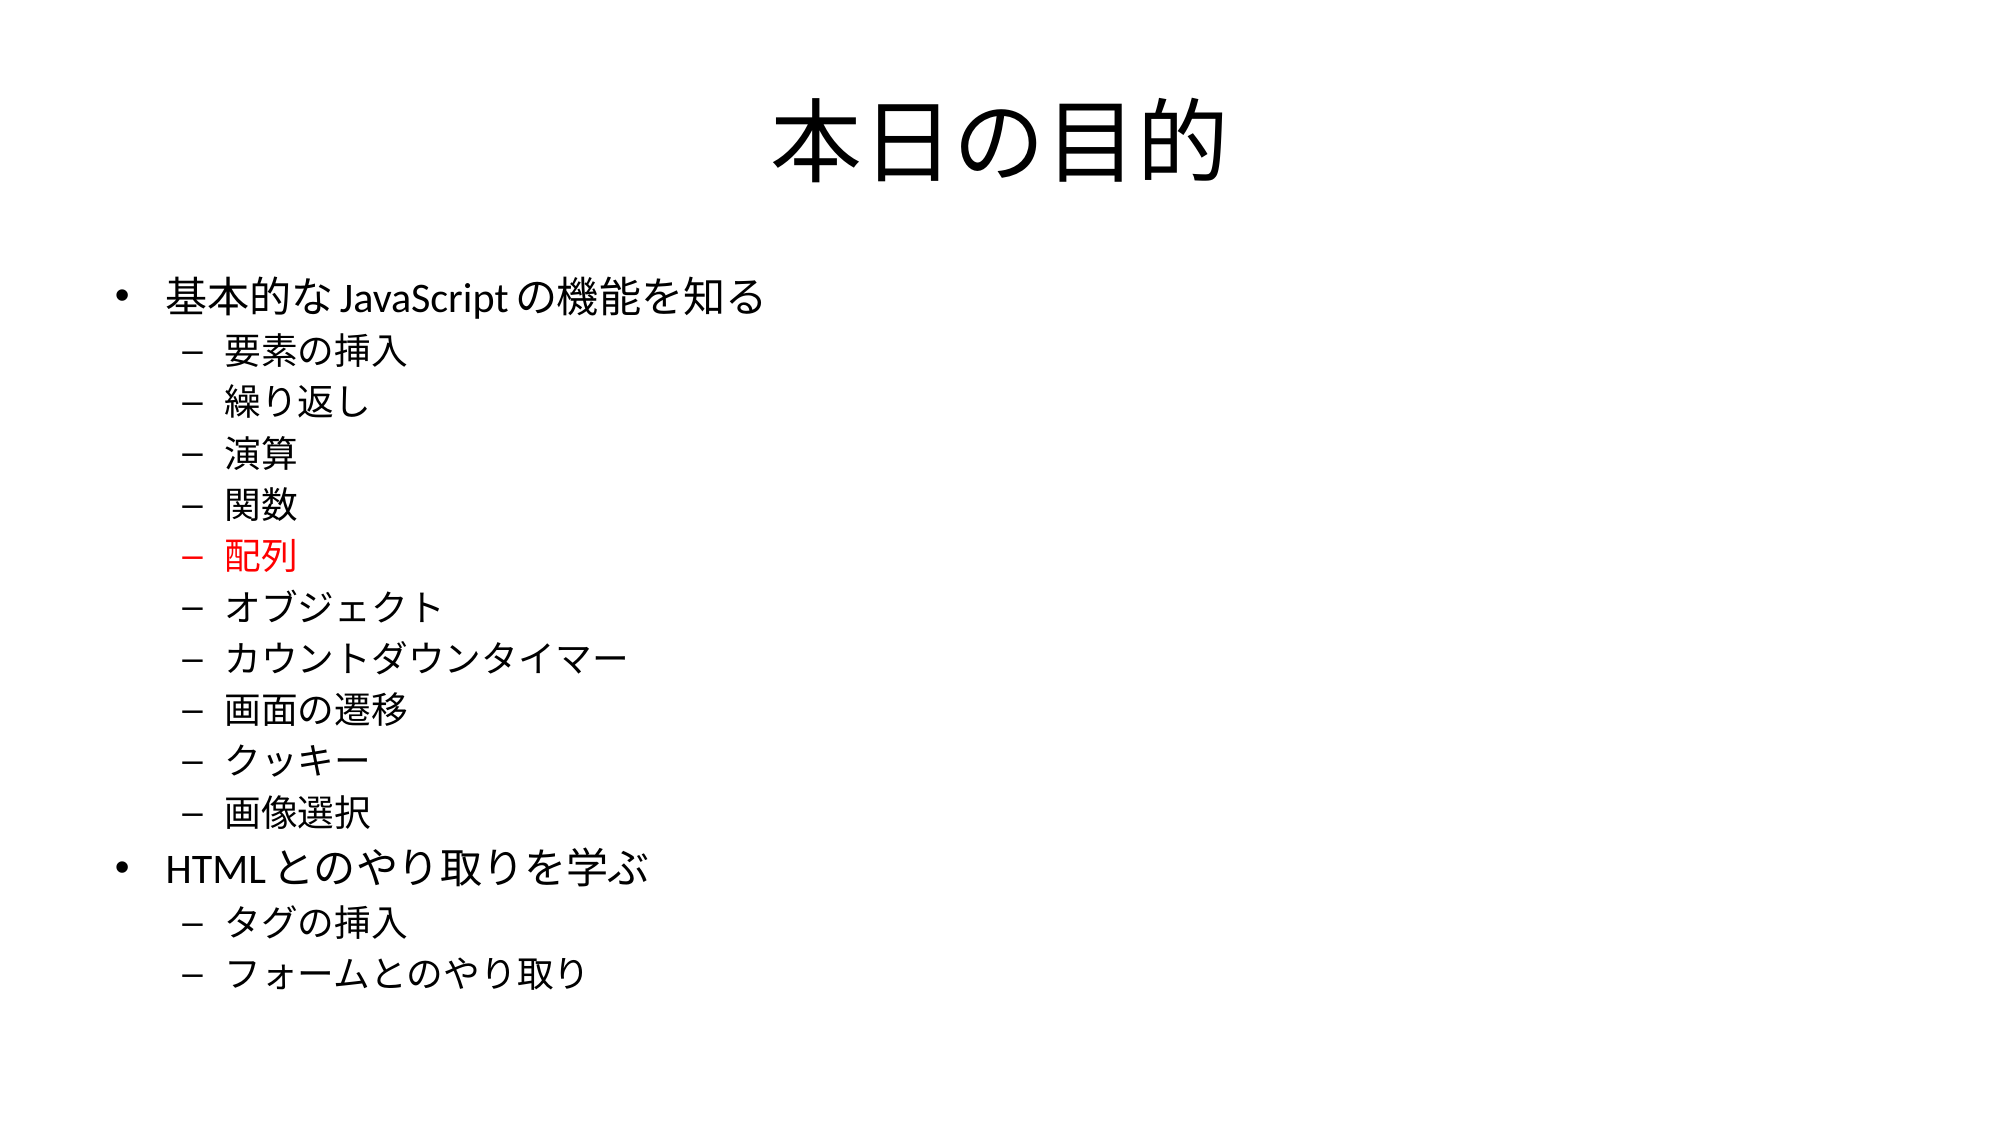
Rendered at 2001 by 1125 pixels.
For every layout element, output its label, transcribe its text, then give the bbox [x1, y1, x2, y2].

title 本日の目的 [99, 45, 1900, 233]
list 基本的なJavaScriptの機能を知る 要素の挿入 繰り返し 演算 関数 配列 オブジェクト カウントダウンタイマー 画面の遷移 クッキー 画像選択 HTMLとのやり取りを学ぶ タグの挿入 フォームとのやり取り [99, 262, 1900, 1005]
